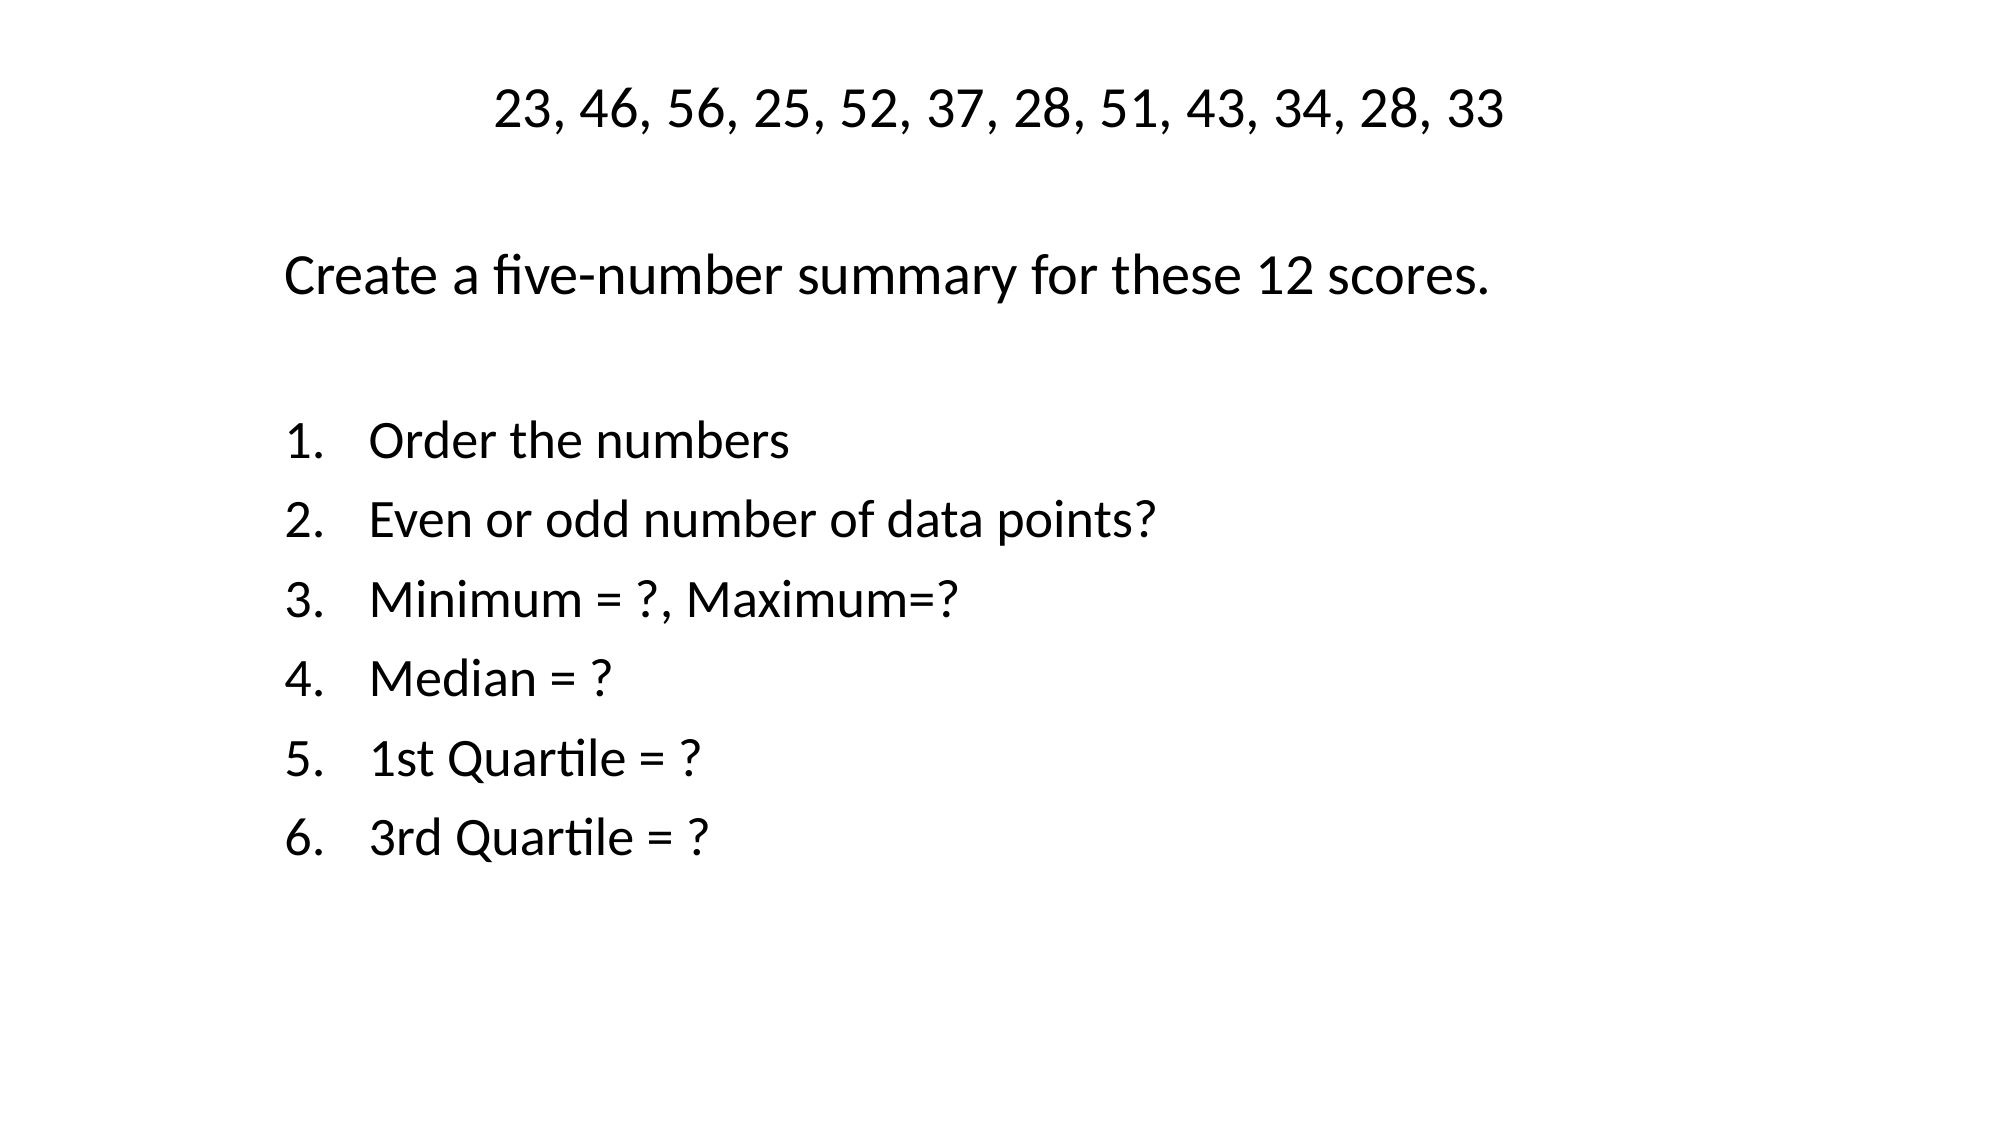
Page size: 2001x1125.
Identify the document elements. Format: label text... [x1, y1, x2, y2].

list 23, 46, 56, 25, 52, 37, 28, 51, 43, 34, 28, 33 Create a five-number summary for these 12 scores. Order the numbers Even or odd number of data points? Minimum = ?, Maximum=? Median = ? 1st Quartile = ? 3rd Quartile = ? [269, 69, 1731, 909]
